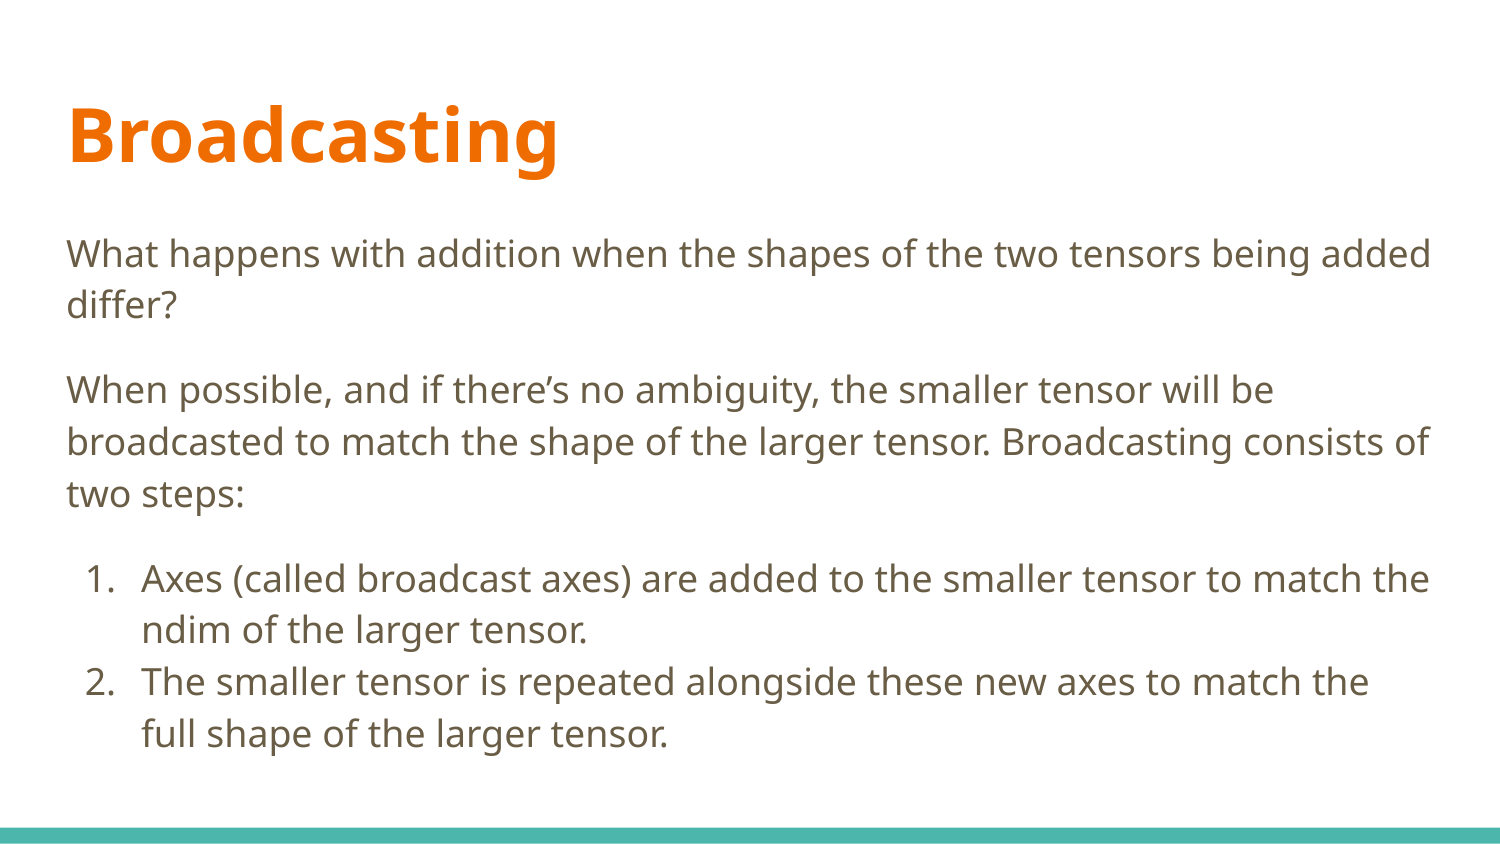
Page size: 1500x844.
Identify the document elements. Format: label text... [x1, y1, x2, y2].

title Broadcasting [51, 72, 1449, 189]
list What happens with addition when the shapes of the two tensors being added differ? When possible, and if there’s no ambiguity, the smaller tensor will be broadcasted to match the shape of the larger tensor. Broadcasting consists of two steps: Axes (called broadcast axes) are added to the smaller tensor to match the ndim of the larger tensor. The smaller tensor is repeated alongside these new axes to match the full shape of the larger tensor. [51, 207, 1449, 750]
